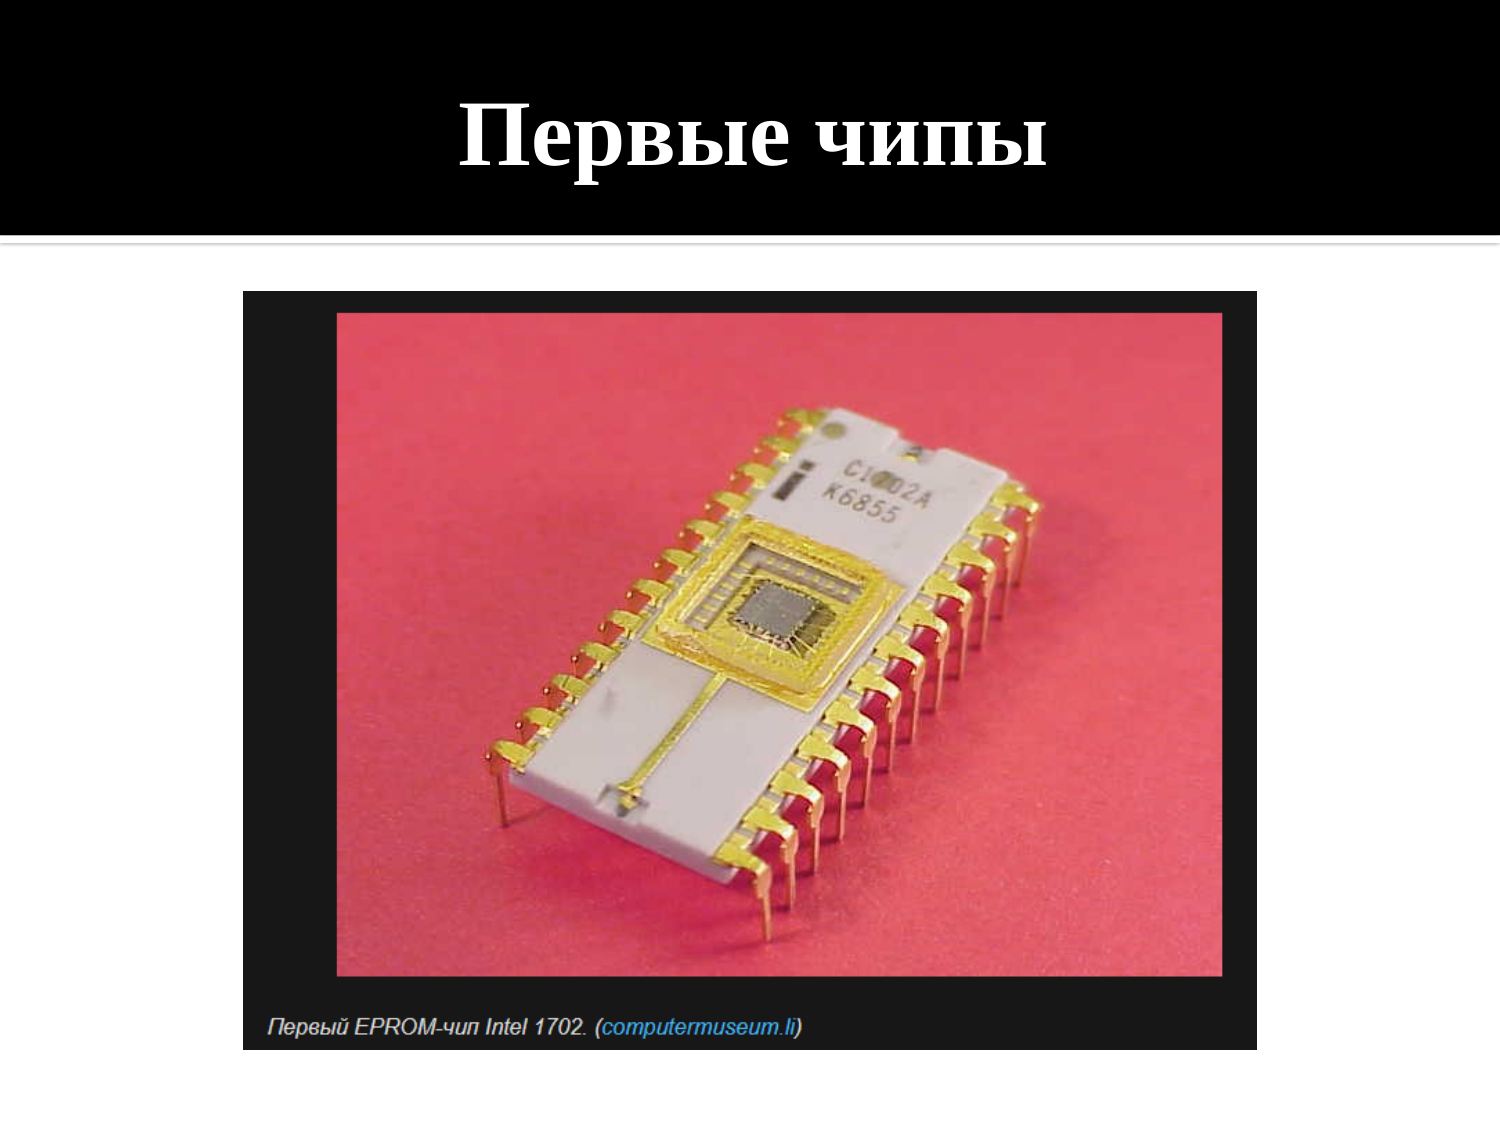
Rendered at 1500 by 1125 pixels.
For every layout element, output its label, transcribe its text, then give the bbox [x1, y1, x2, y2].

title Первые чипы [75, 25, 1425, 231]
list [243, 291, 1257, 1050]
